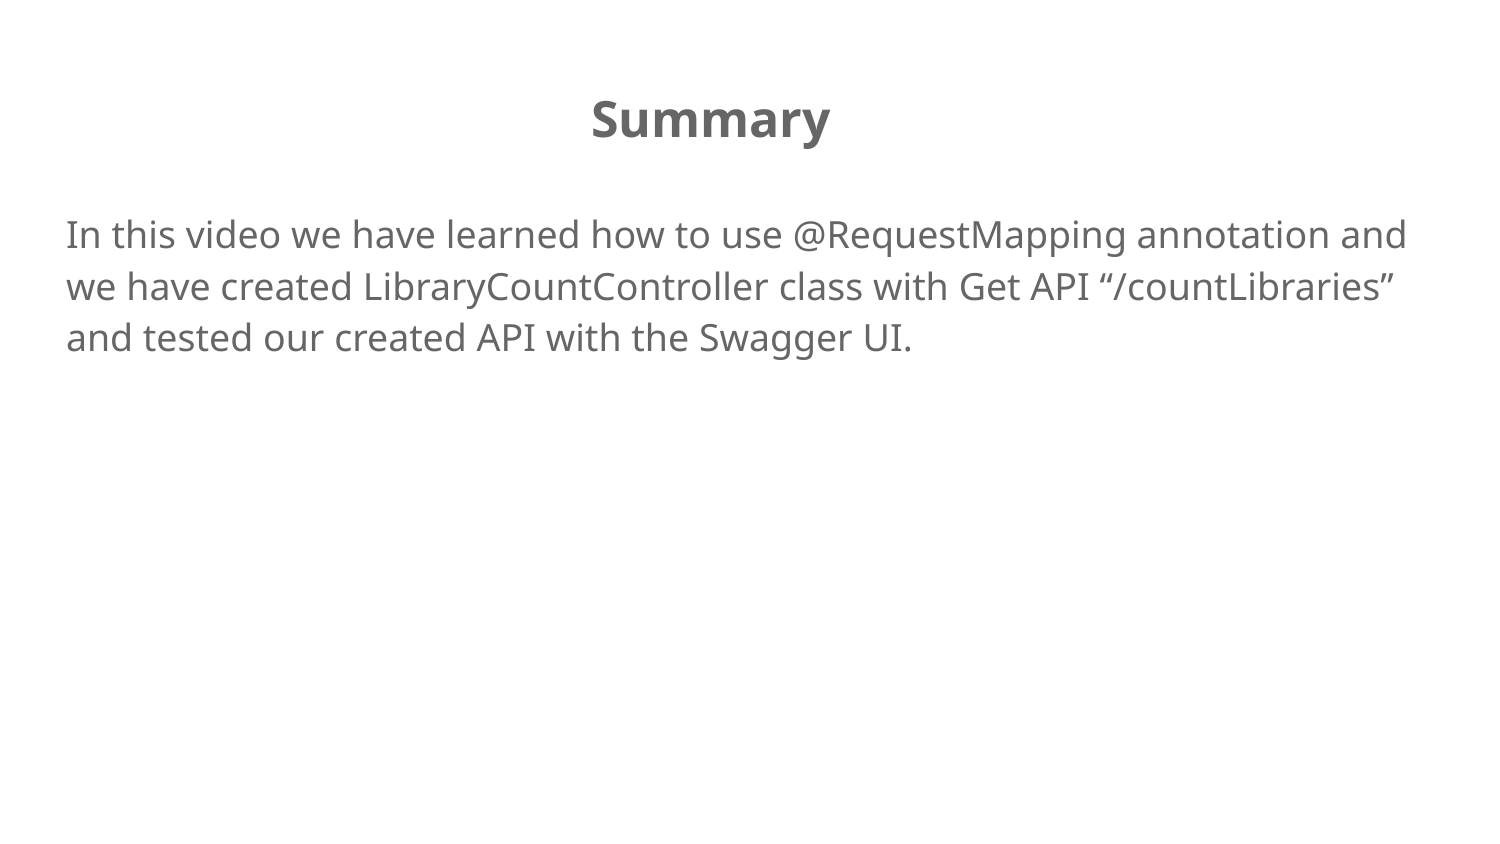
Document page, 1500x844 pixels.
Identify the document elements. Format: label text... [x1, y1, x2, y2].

title Summary [51, 72, 1449, 167]
list In this video we have learned how to use @RequestMapping annotation and we have created LibraryCountController class with Get API “/countLibraries” and tested our created API with the Swagger UI. [51, 189, 1449, 808]
